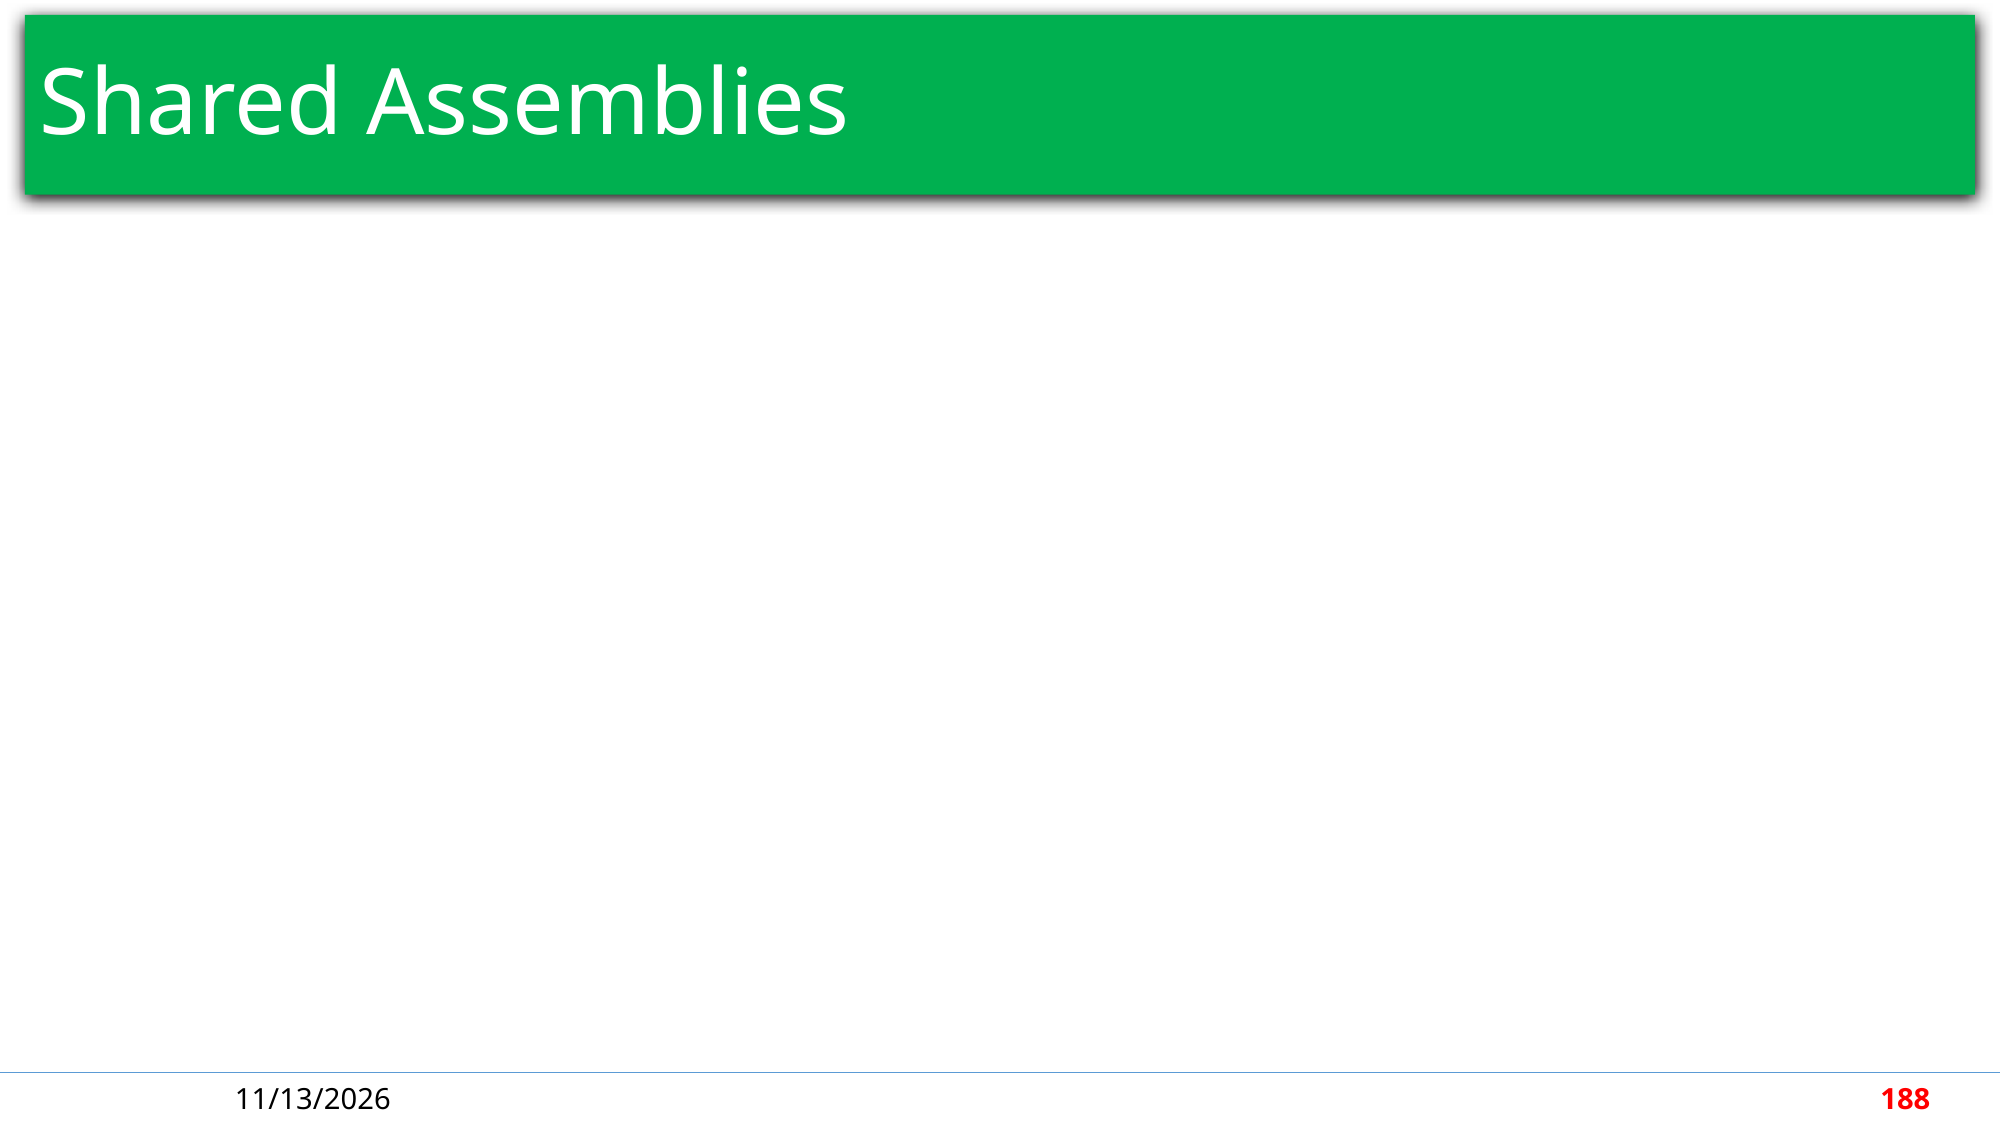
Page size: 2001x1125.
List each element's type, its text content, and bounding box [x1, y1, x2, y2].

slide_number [220, 1072, 671, 1115]
slide_number 188 [1495, 1072, 1946, 1115]
title Shared Assemblies [24, 14, 1975, 195]
